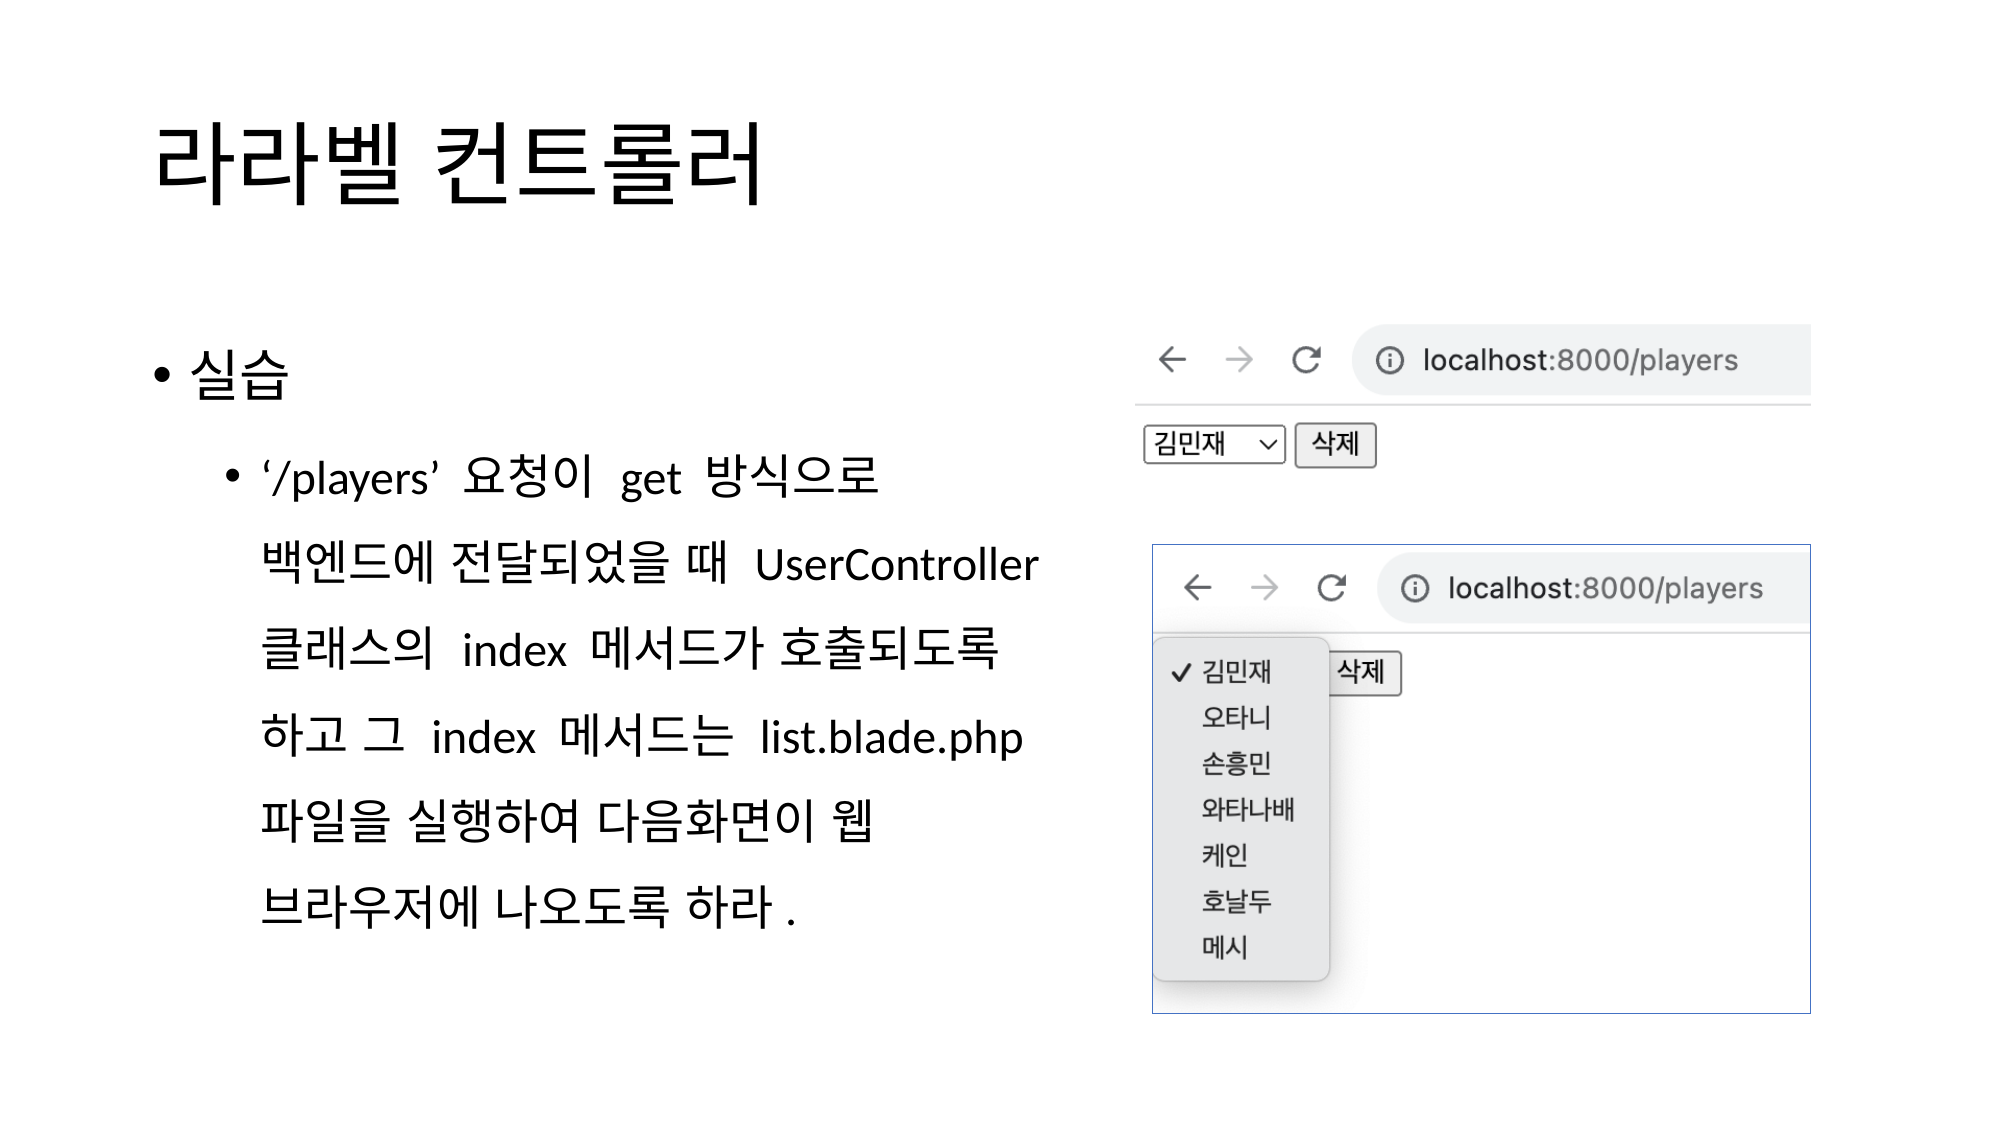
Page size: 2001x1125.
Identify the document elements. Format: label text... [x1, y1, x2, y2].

picture [1152, 544, 1811, 1014]
picture [1135, 318, 1811, 504]
list 실습 ‘/players’ 요청이 get 방식으로 백엔드에 전달되었을 때 UserController 클래스의 index 메서드가 호출되도록 하고 그 index 메서드는 list.blade.php 파일을 실행하여 다음화면이 웹 브라우저에 나오도록 하라. [137, 299, 1073, 1014]
title 라라벨 컨트롤러 [137, 59, 1863, 278]
